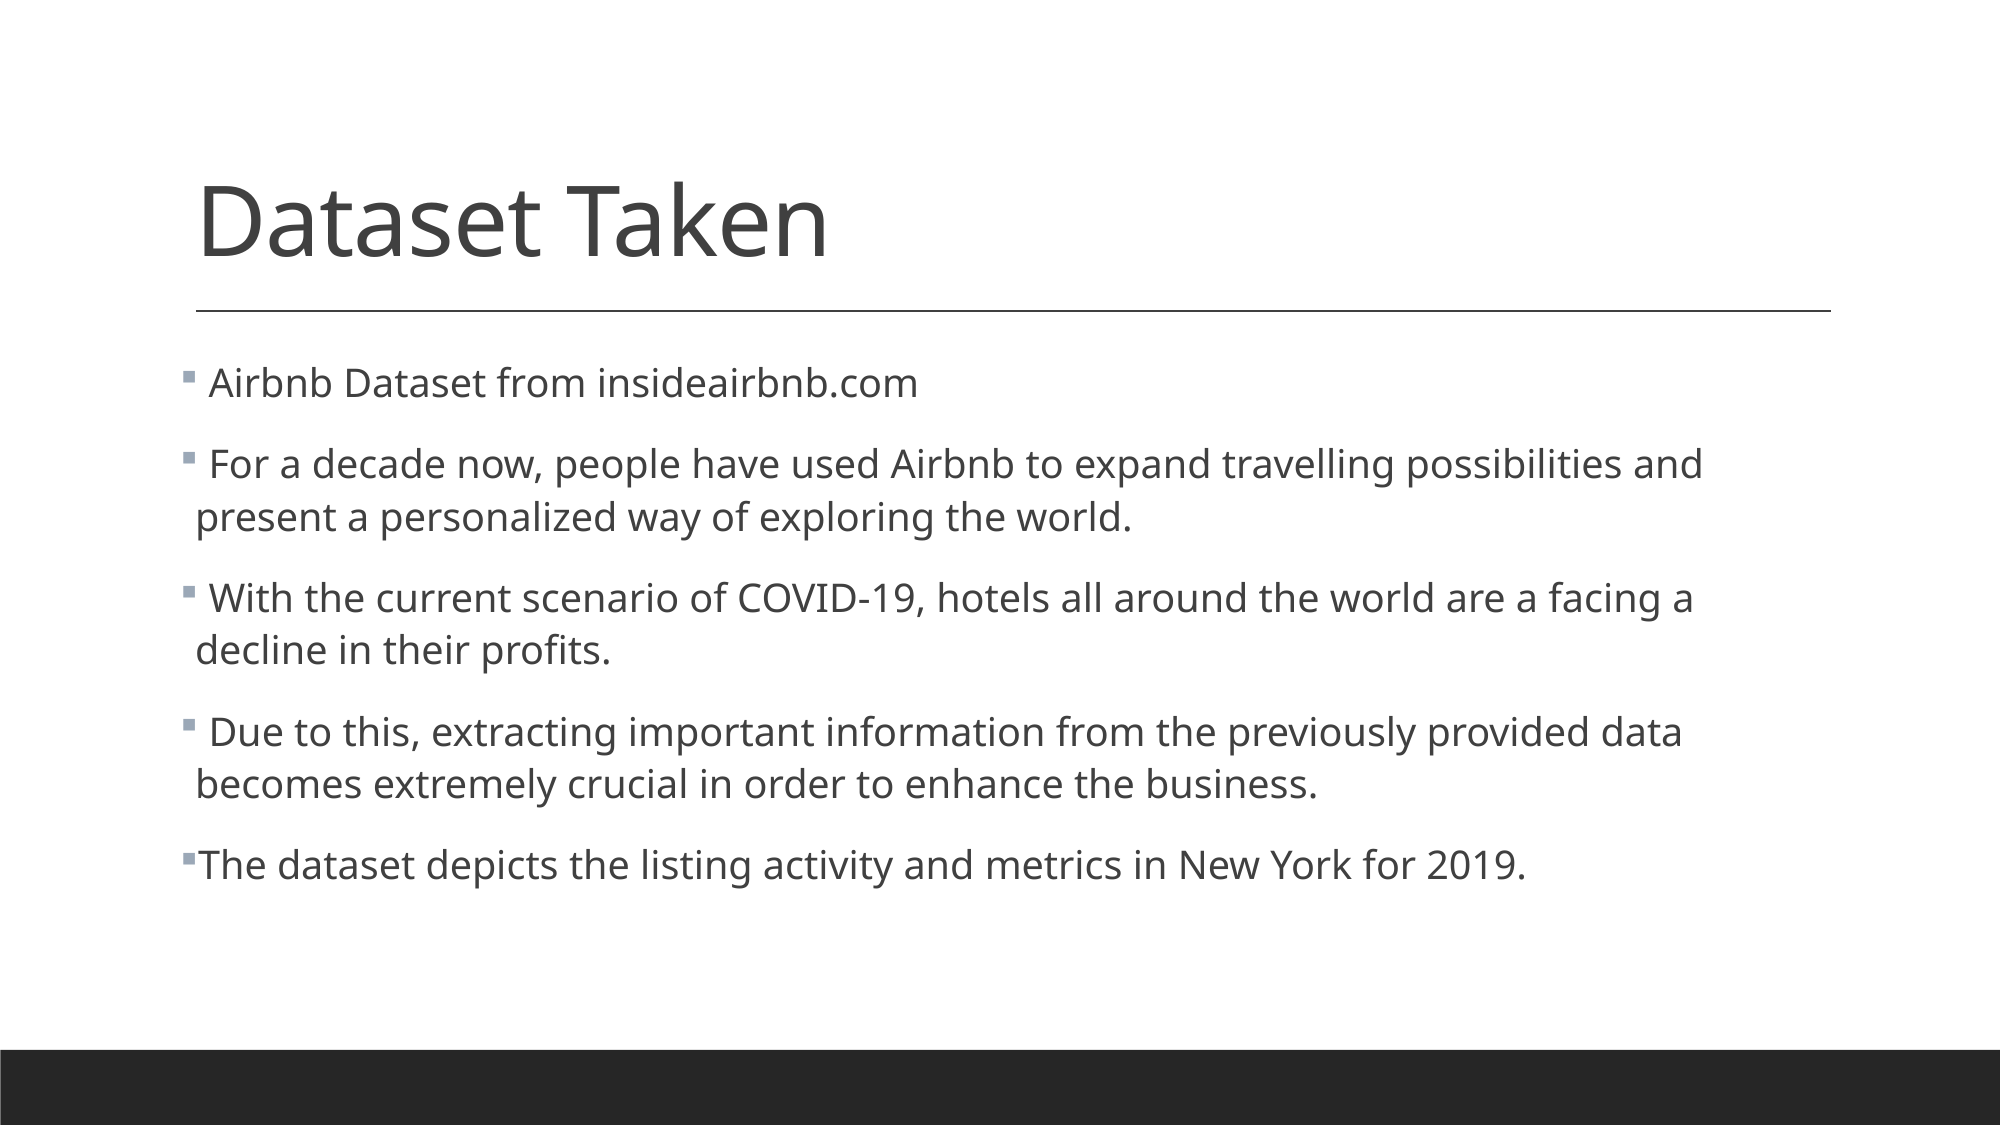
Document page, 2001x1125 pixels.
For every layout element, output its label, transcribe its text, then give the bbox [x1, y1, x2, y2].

list Airbnb Dataset from insideairbnb.com For a decade now, people have used Airbnb to expand travelling possibilities and present a personalized way of exploring the world. With the current scenario of COVID-19, hotels all around the world are a facing a decline in their profits. Due to this, extracting important information from the previously provided data becomes extremely crucial in order to enhance the business. The dataset depicts the listing activity and metrics in New York for 2019. [180, 345, 1830, 963]
title Dataset Taken [180, 47, 1830, 285]
